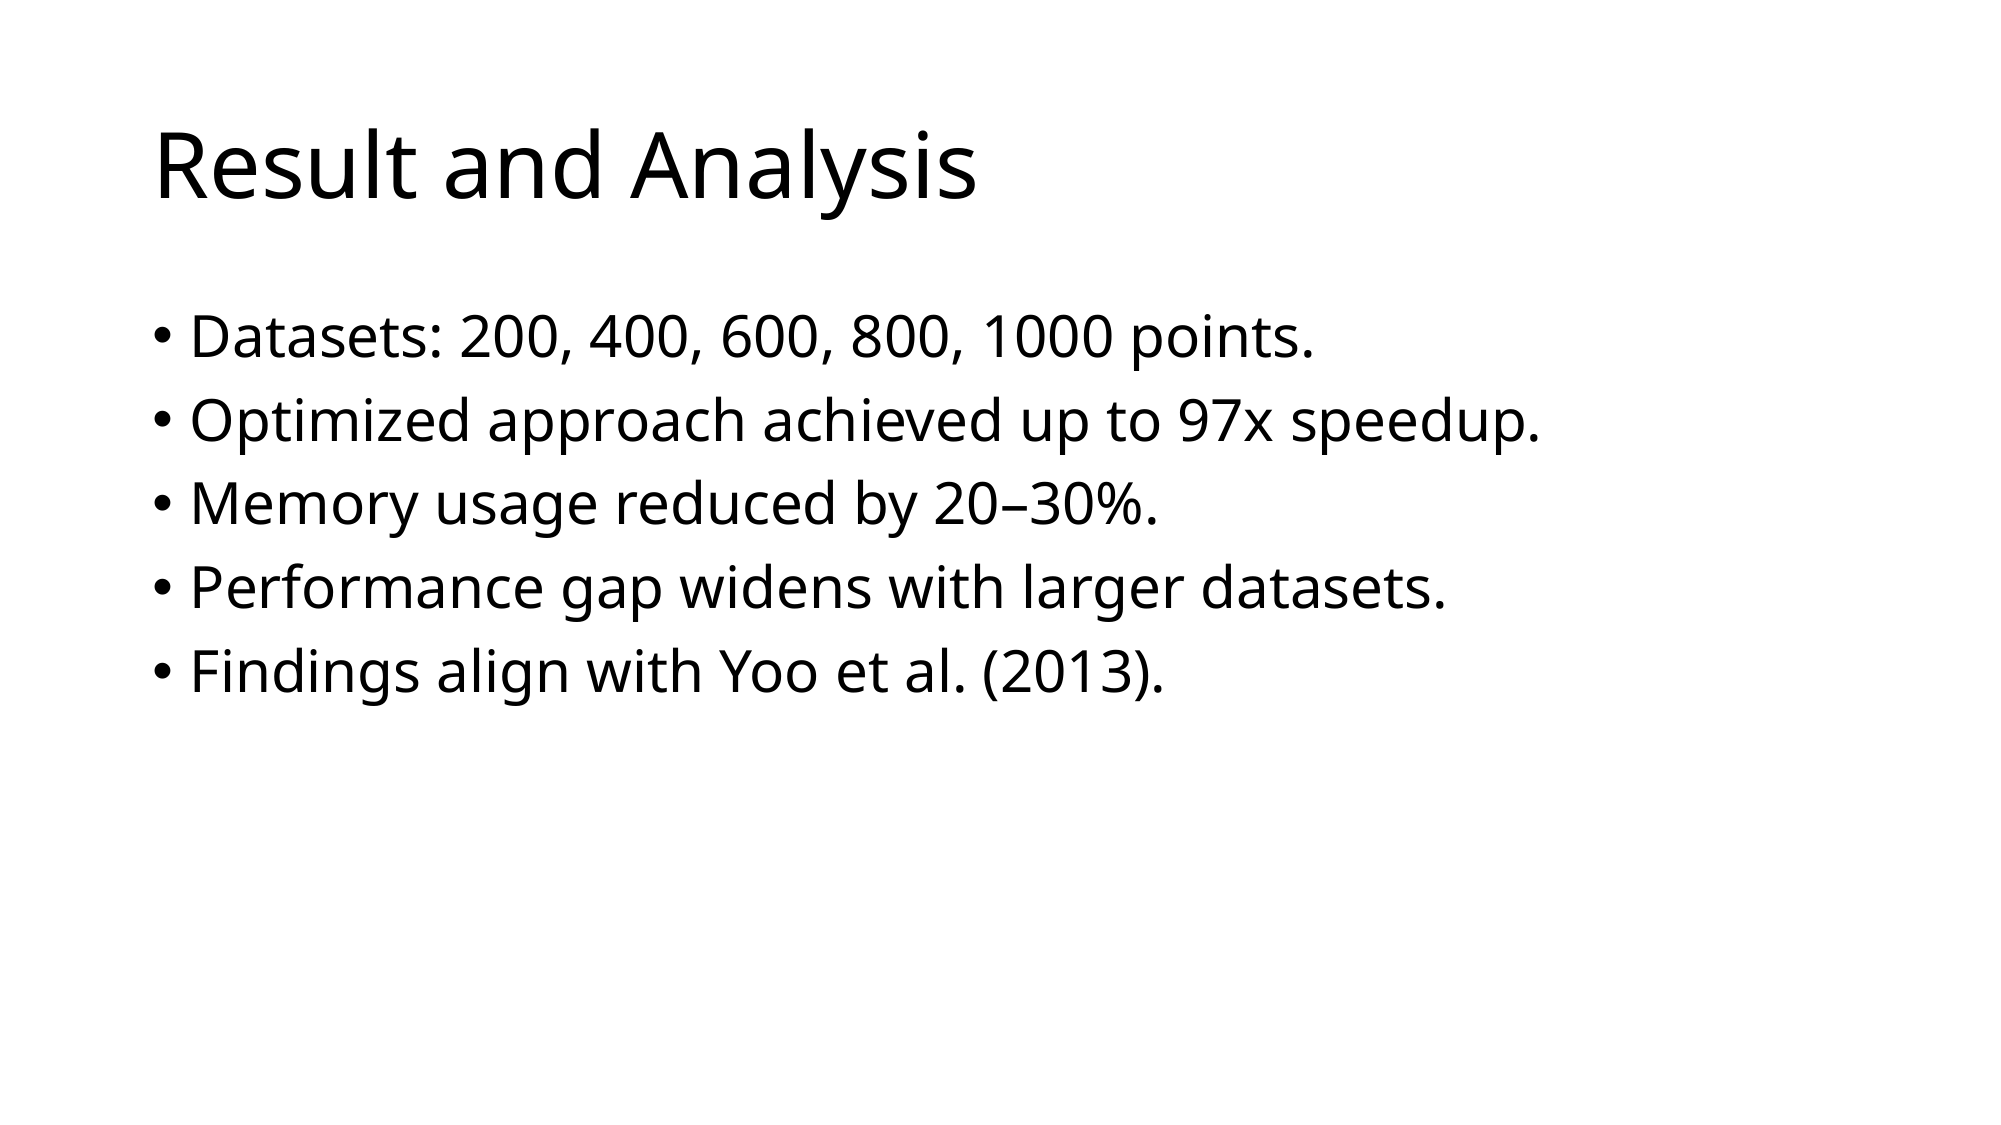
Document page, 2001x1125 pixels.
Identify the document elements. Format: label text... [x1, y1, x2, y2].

list Datasets: 200, 400, 600, 800, 1000 points. Optimized approach achieved up to 97x speedup. Memory usage reduced by 20–30%. Performance gap widens with larger datasets. Findings align with Yoo et al. (2013). [137, 299, 1863, 1014]
title Result and Analysis [137, 59, 1863, 278]
